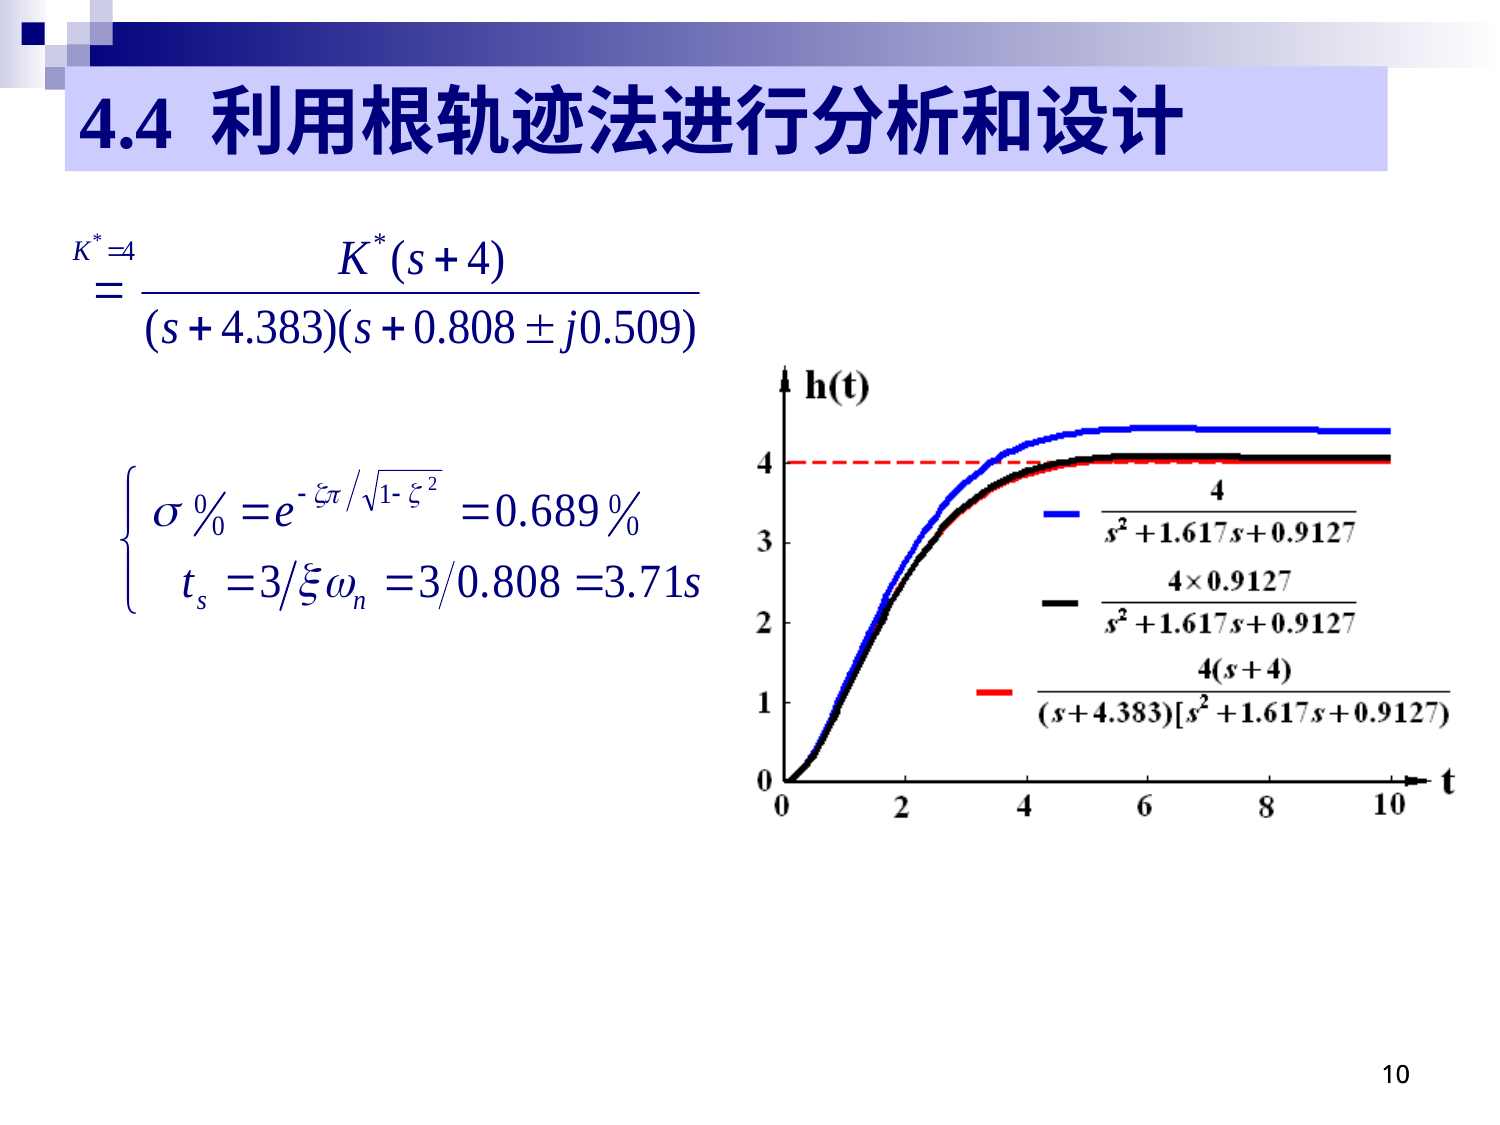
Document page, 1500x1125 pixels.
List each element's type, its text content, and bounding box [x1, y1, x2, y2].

picture [749, 361, 1463, 829]
slide_number 10 [1074, 1025, 1425, 1100]
text_box 4.4 利用根轨迹法进行分析和设计 [64, 66, 1388, 172]
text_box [110, 456, 753, 621]
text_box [64, 219, 707, 363]
